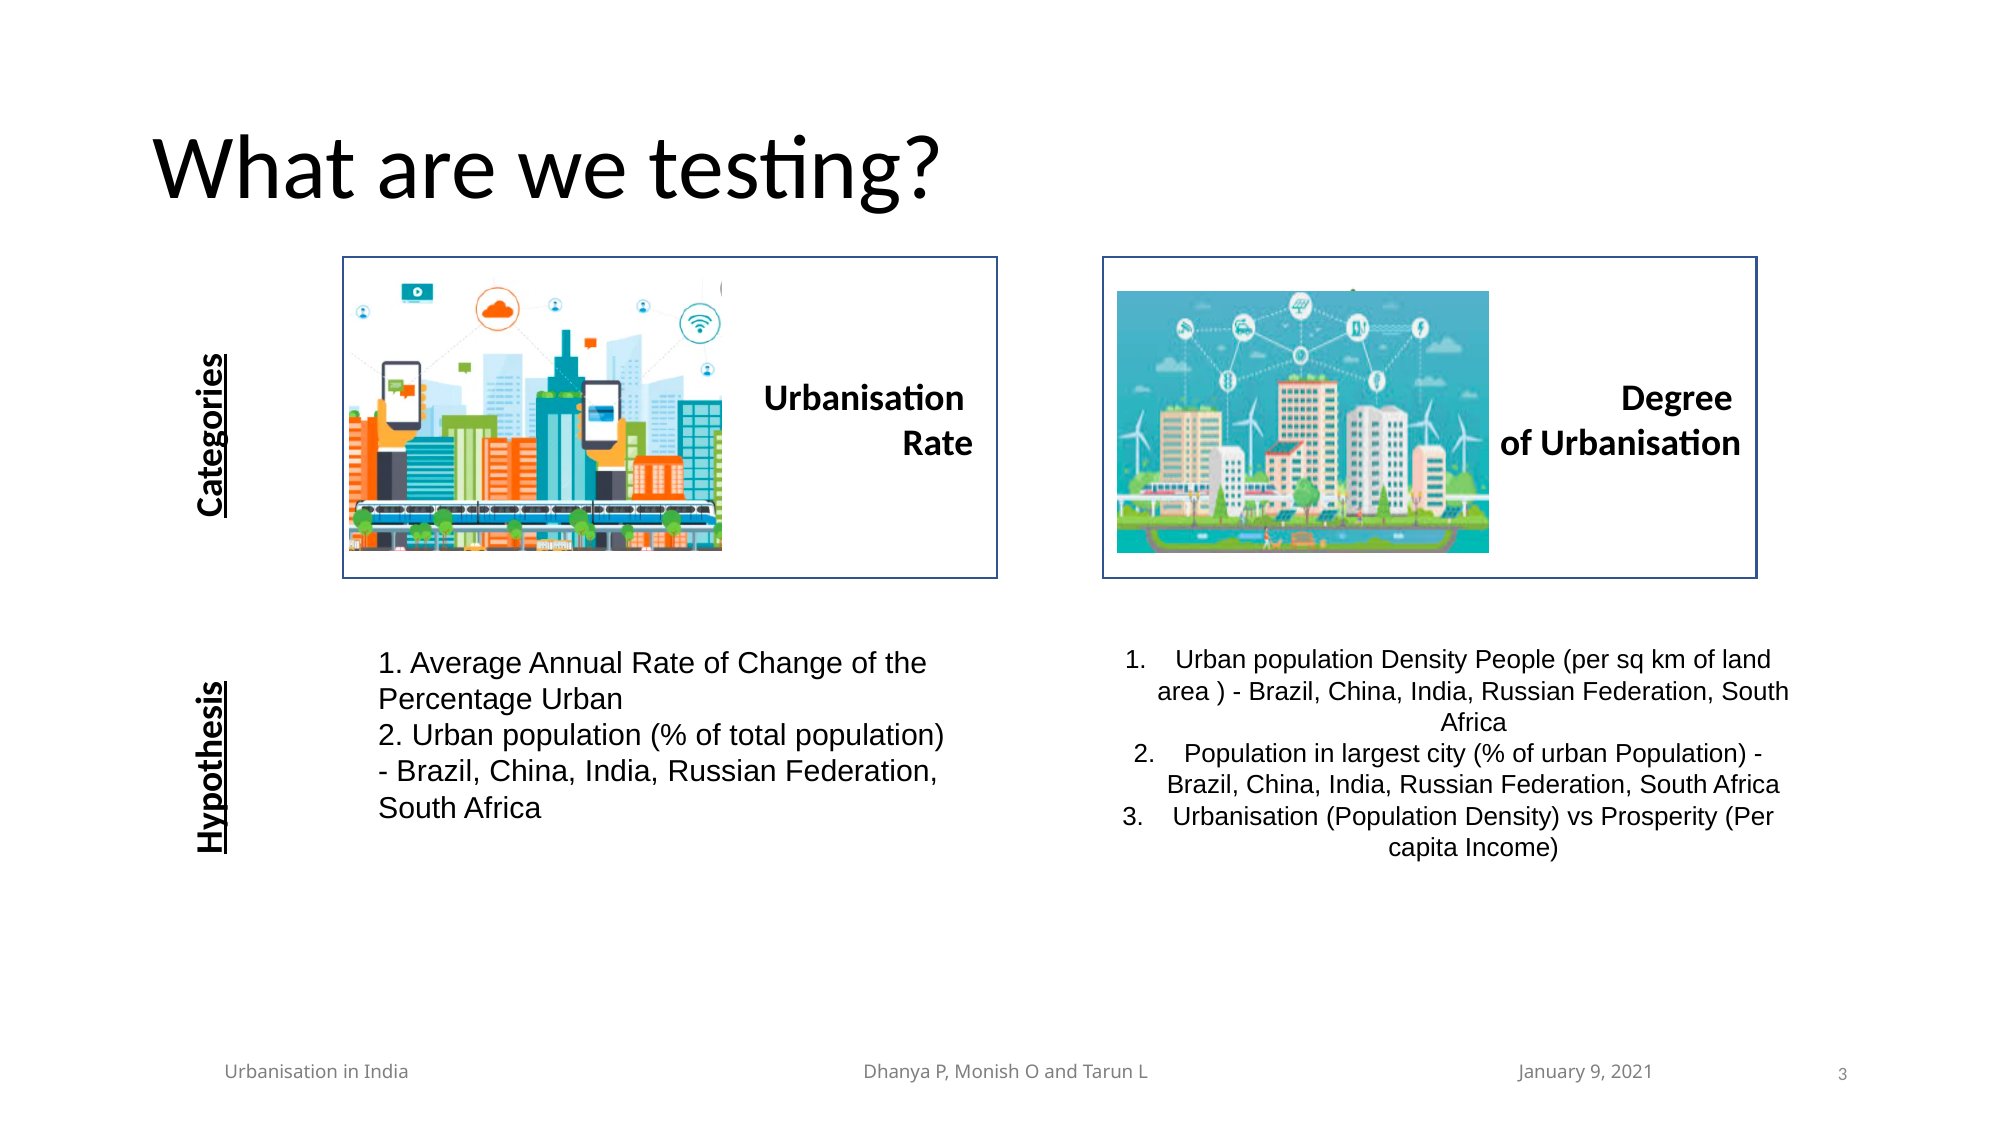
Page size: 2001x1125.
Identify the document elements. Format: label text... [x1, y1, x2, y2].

text_box Urbanisation in India [34, 1046, 599, 1099]
picture [349, 277, 722, 551]
slide_number ‹#› [1412, 1042, 1863, 1103]
title What are we testing? [137, 59, 1863, 278]
text_box January 9, 2021 [1398, 1046, 1775, 1099]
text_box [180, 256, 1810, 884]
text_box Dhanya P, Monish O and Tarun L [643, 1046, 1368, 1099]
picture [1116, 290, 1489, 553]
